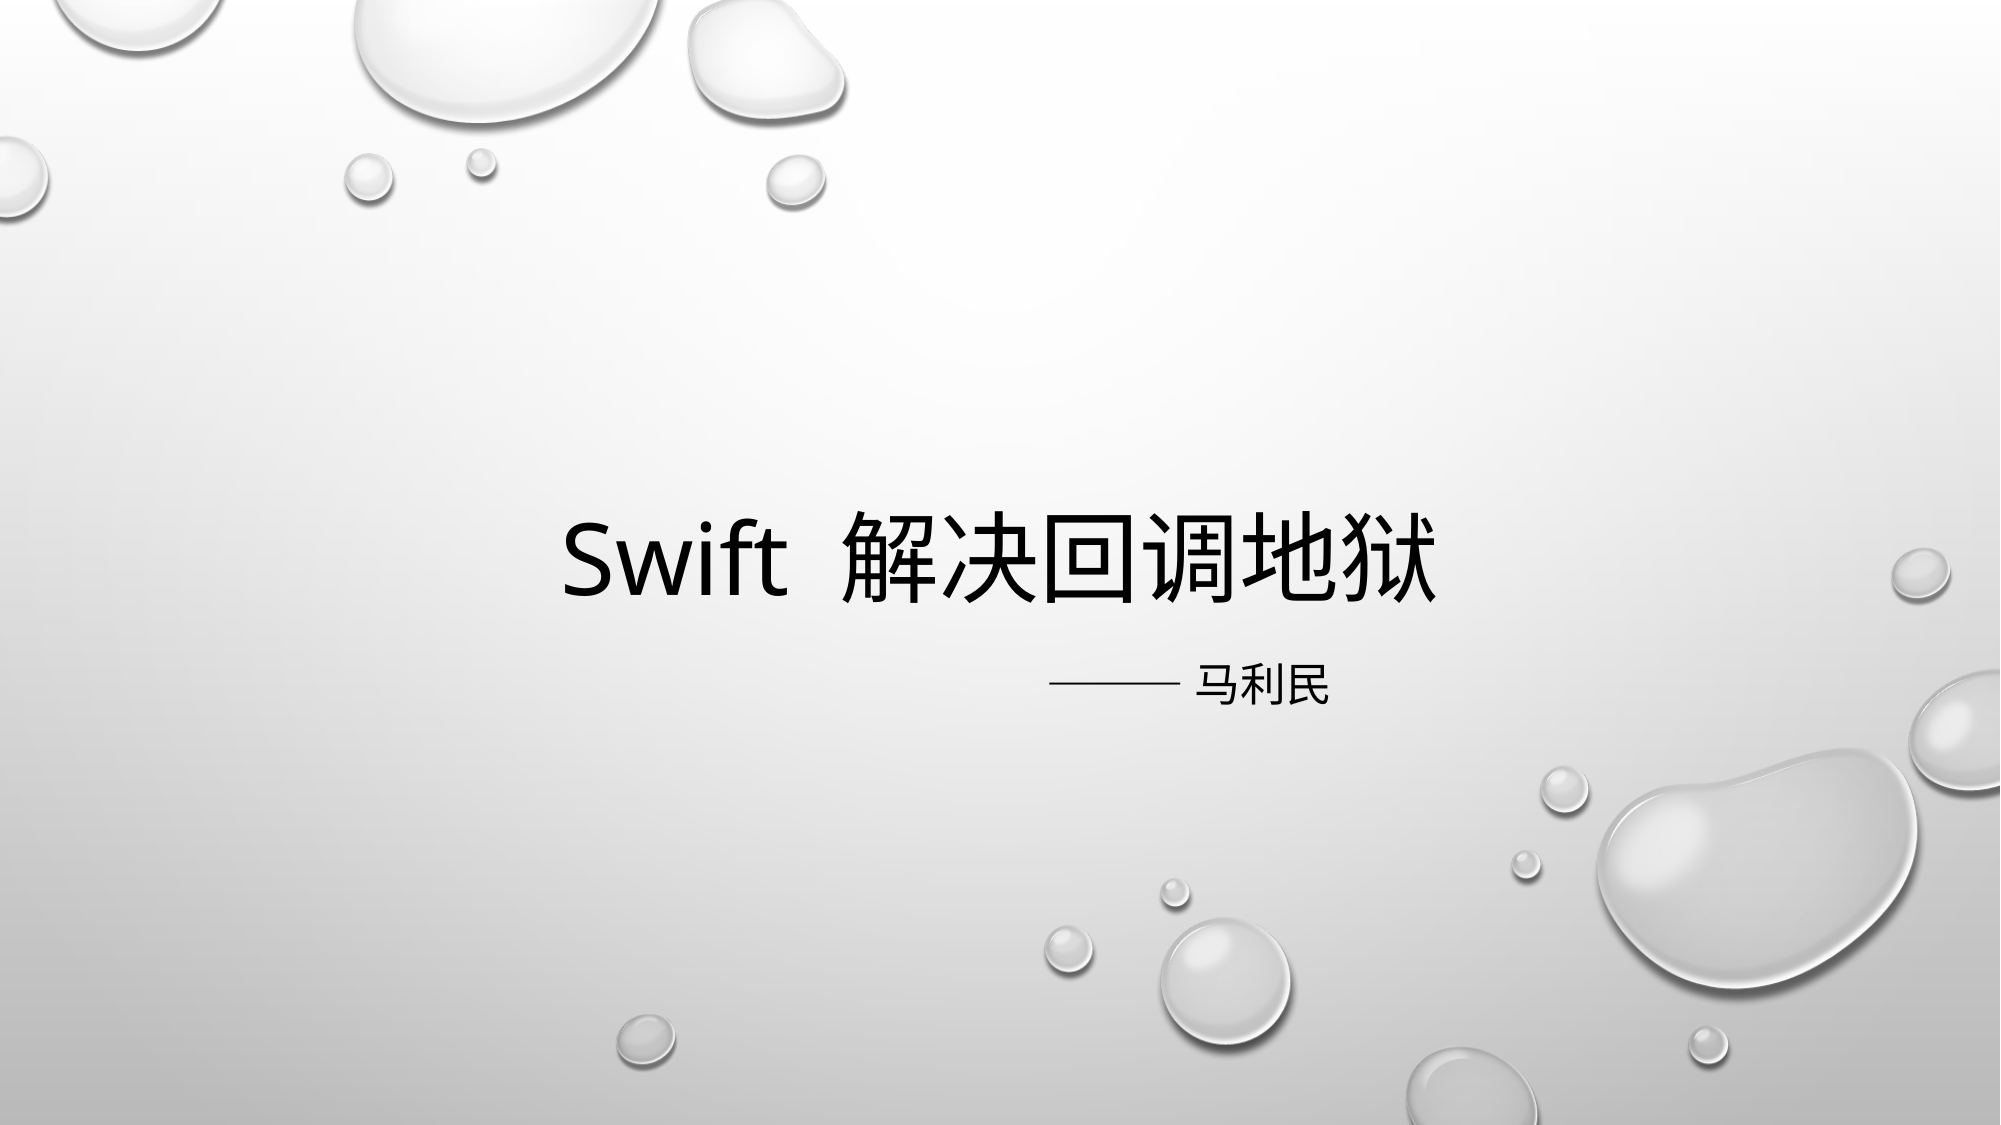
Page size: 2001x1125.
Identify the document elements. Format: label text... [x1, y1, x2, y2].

subtitle ———马利民 [287, 637, 1713, 863]
title Swift 解决回调地狱 [287, 213, 1713, 625]
picture [0, 0, 2000, 1125]
